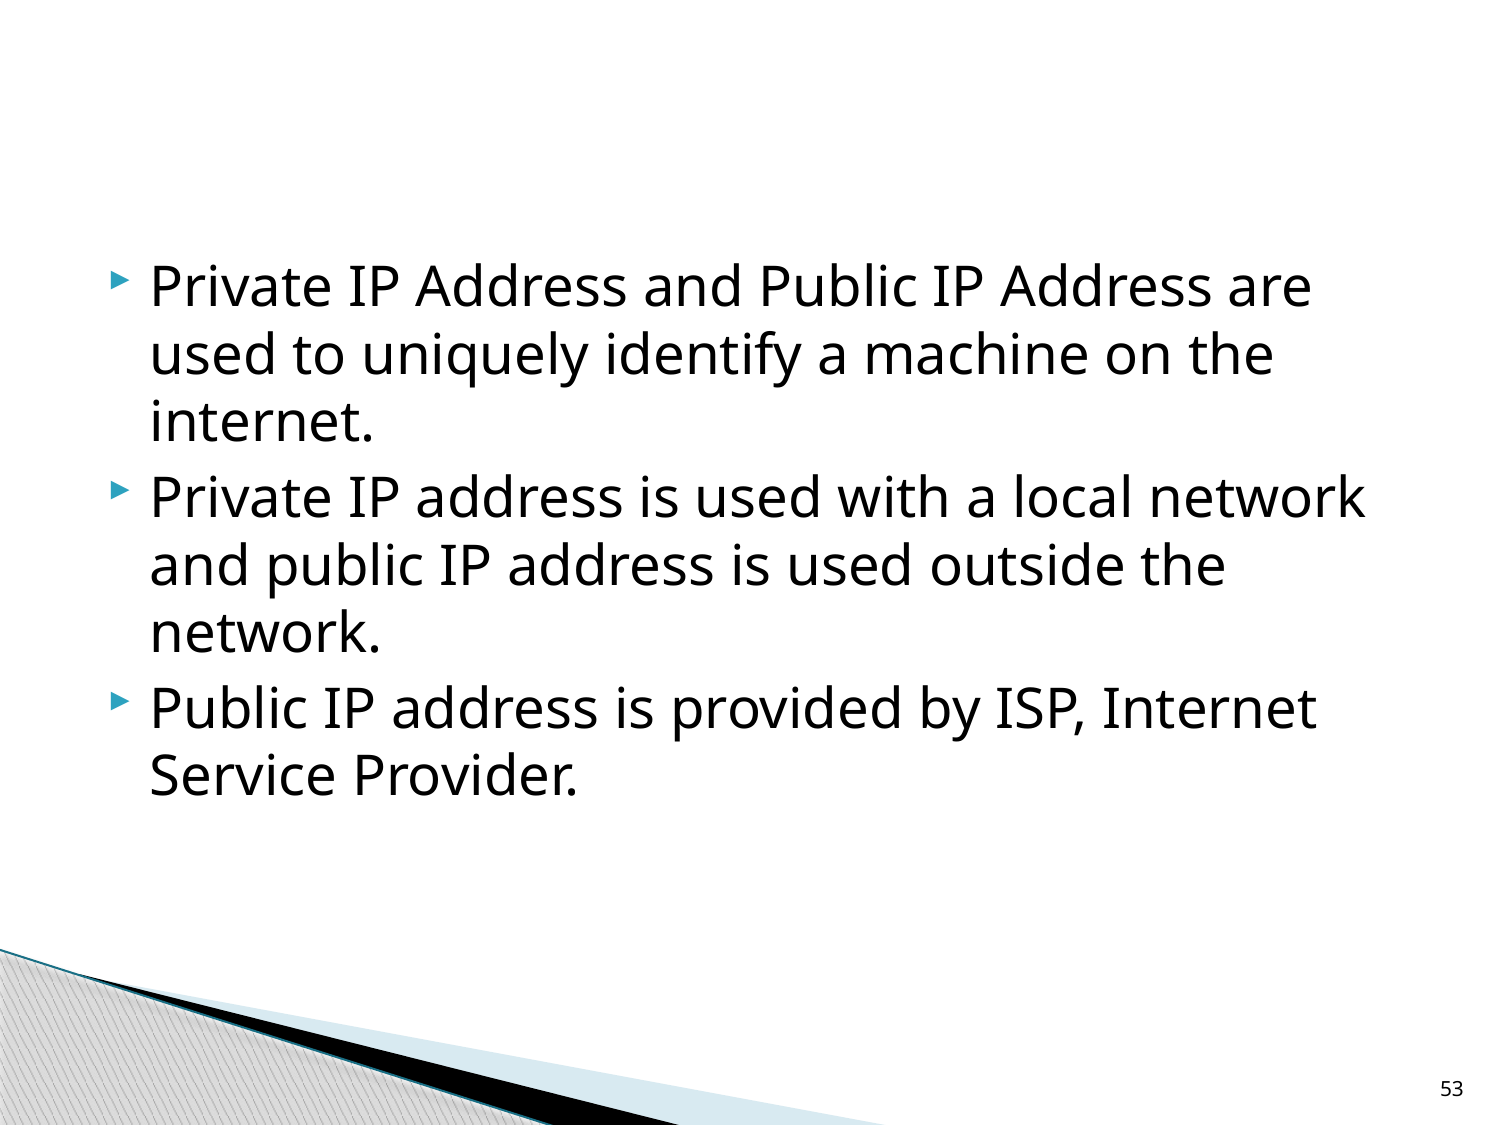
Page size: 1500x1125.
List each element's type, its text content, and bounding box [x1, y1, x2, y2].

slide_number 53 [1418, 1051, 1479, 1112]
list Private IP Address and Public IP Address are used to uniquely identify a machine on the internet. Private IP address is used with a local network and public IP address is used outside the network. Public IP address is provided by ISP, Internet Service Provider. [75, 243, 1425, 986]
